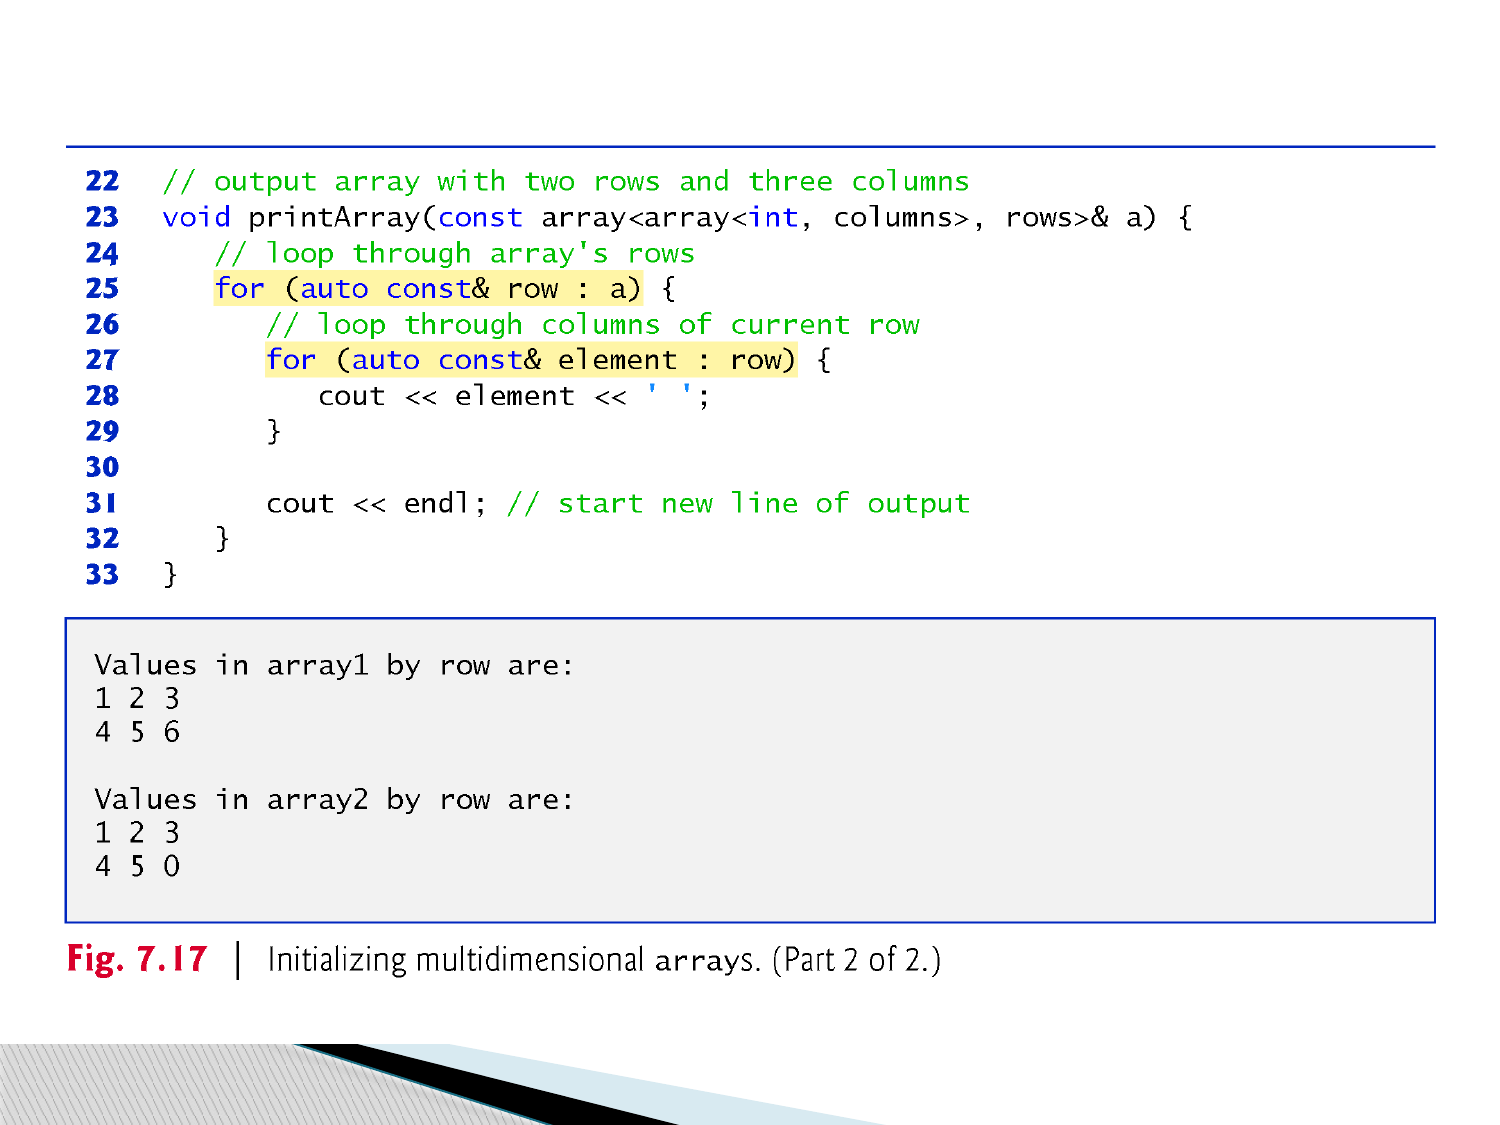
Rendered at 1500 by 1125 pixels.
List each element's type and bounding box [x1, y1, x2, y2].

picture [0, 81, 1500, 1044]
